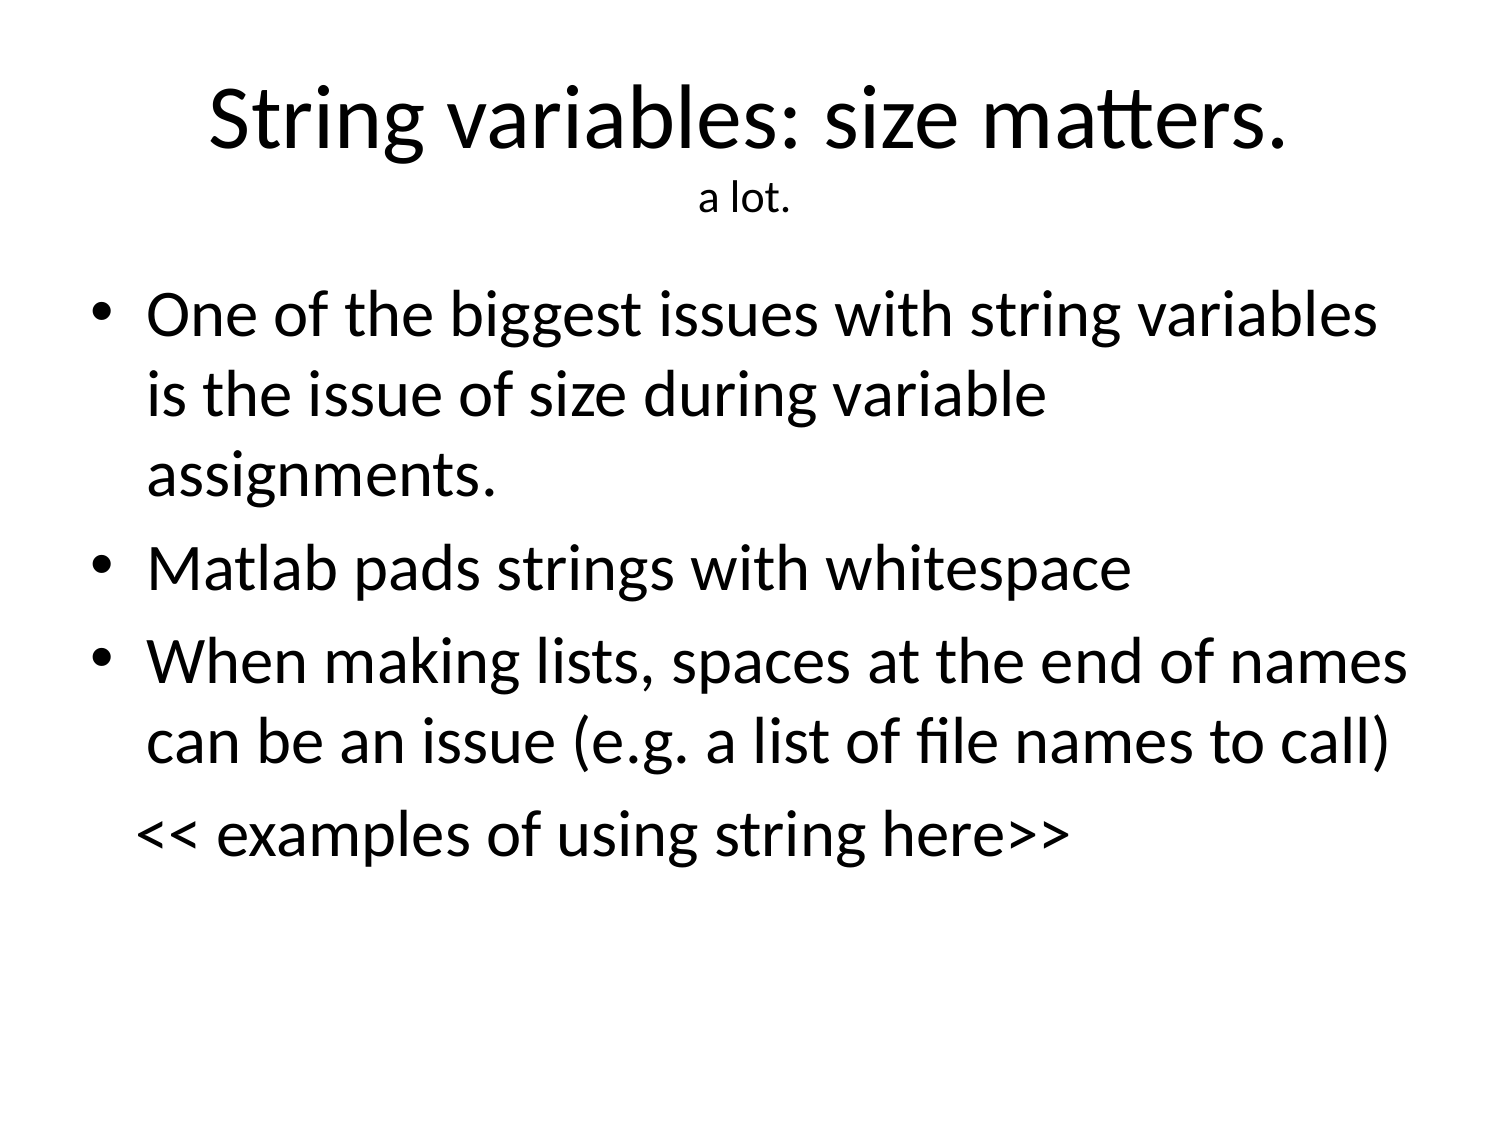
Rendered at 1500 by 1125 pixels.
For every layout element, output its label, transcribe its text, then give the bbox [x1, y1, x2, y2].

list One of the biggest issues with string variables is the issue of size during variable assignments. Matlab pads strings with whitespace When making lists, spaces at the end of names can be an issue (e.g. a list of file names to call) << examples of using string here>> [75, 262, 1425, 1005]
title String variables: size matters. a lot. [75, 45, 1425, 233]
